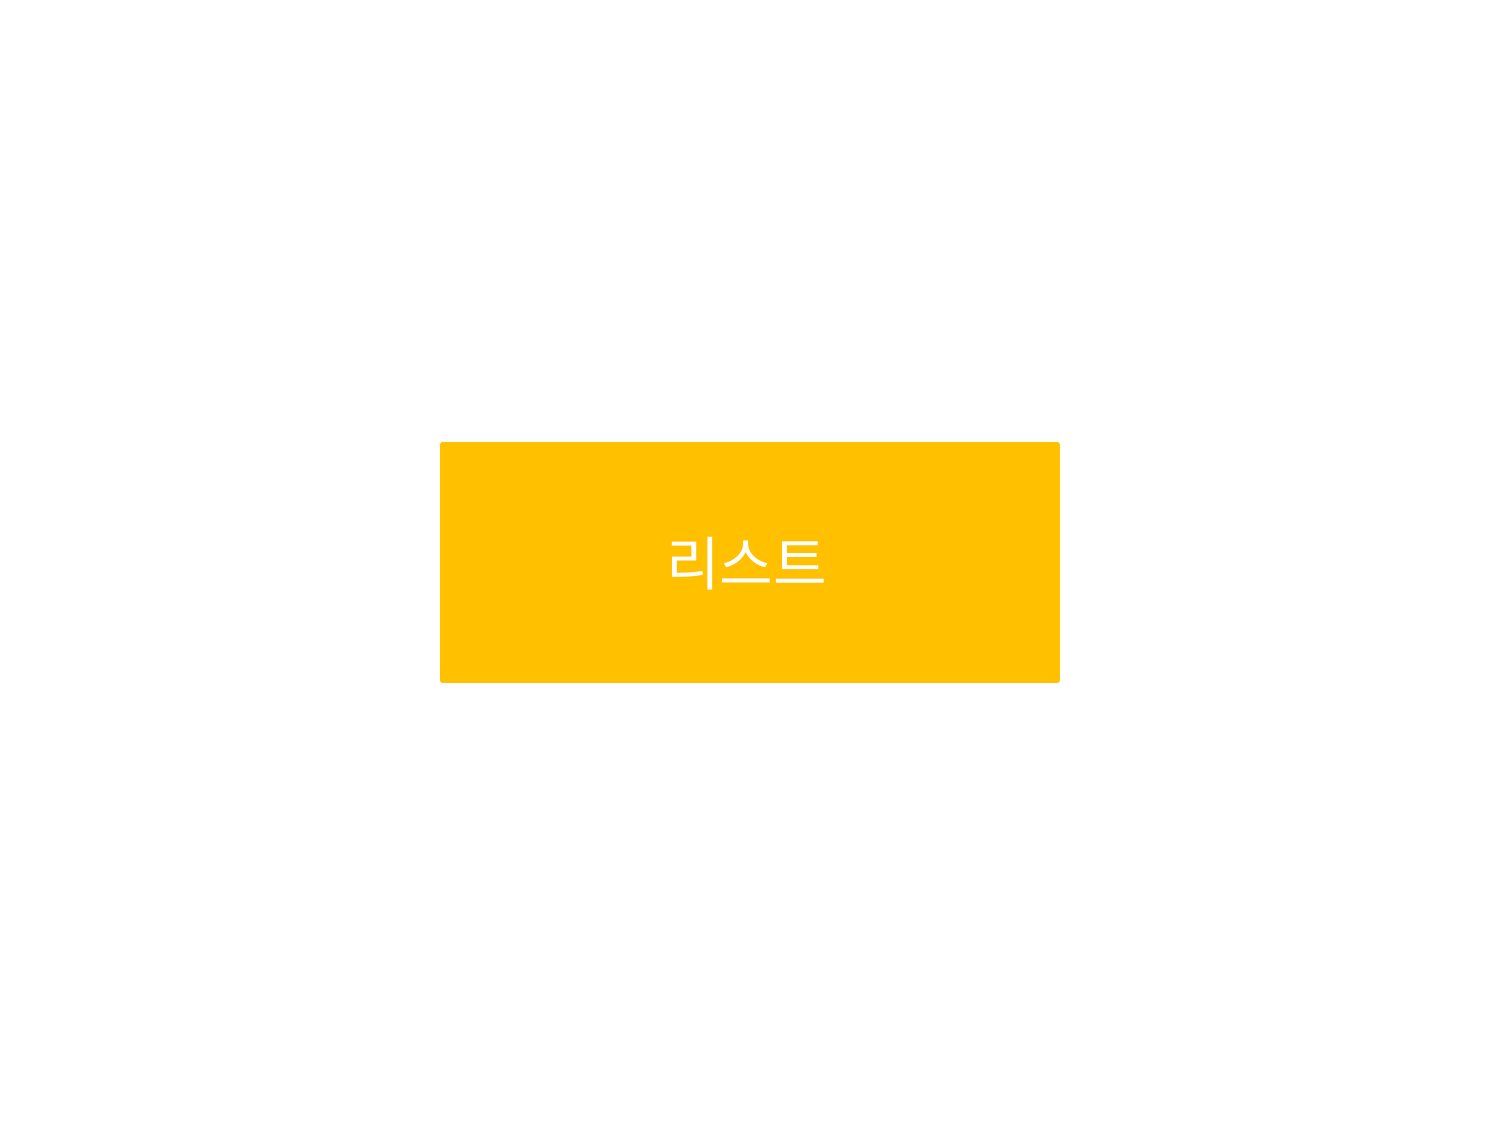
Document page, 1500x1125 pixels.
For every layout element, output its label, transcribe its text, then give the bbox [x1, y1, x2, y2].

title 리스트 [421, 519, 1072, 606]
